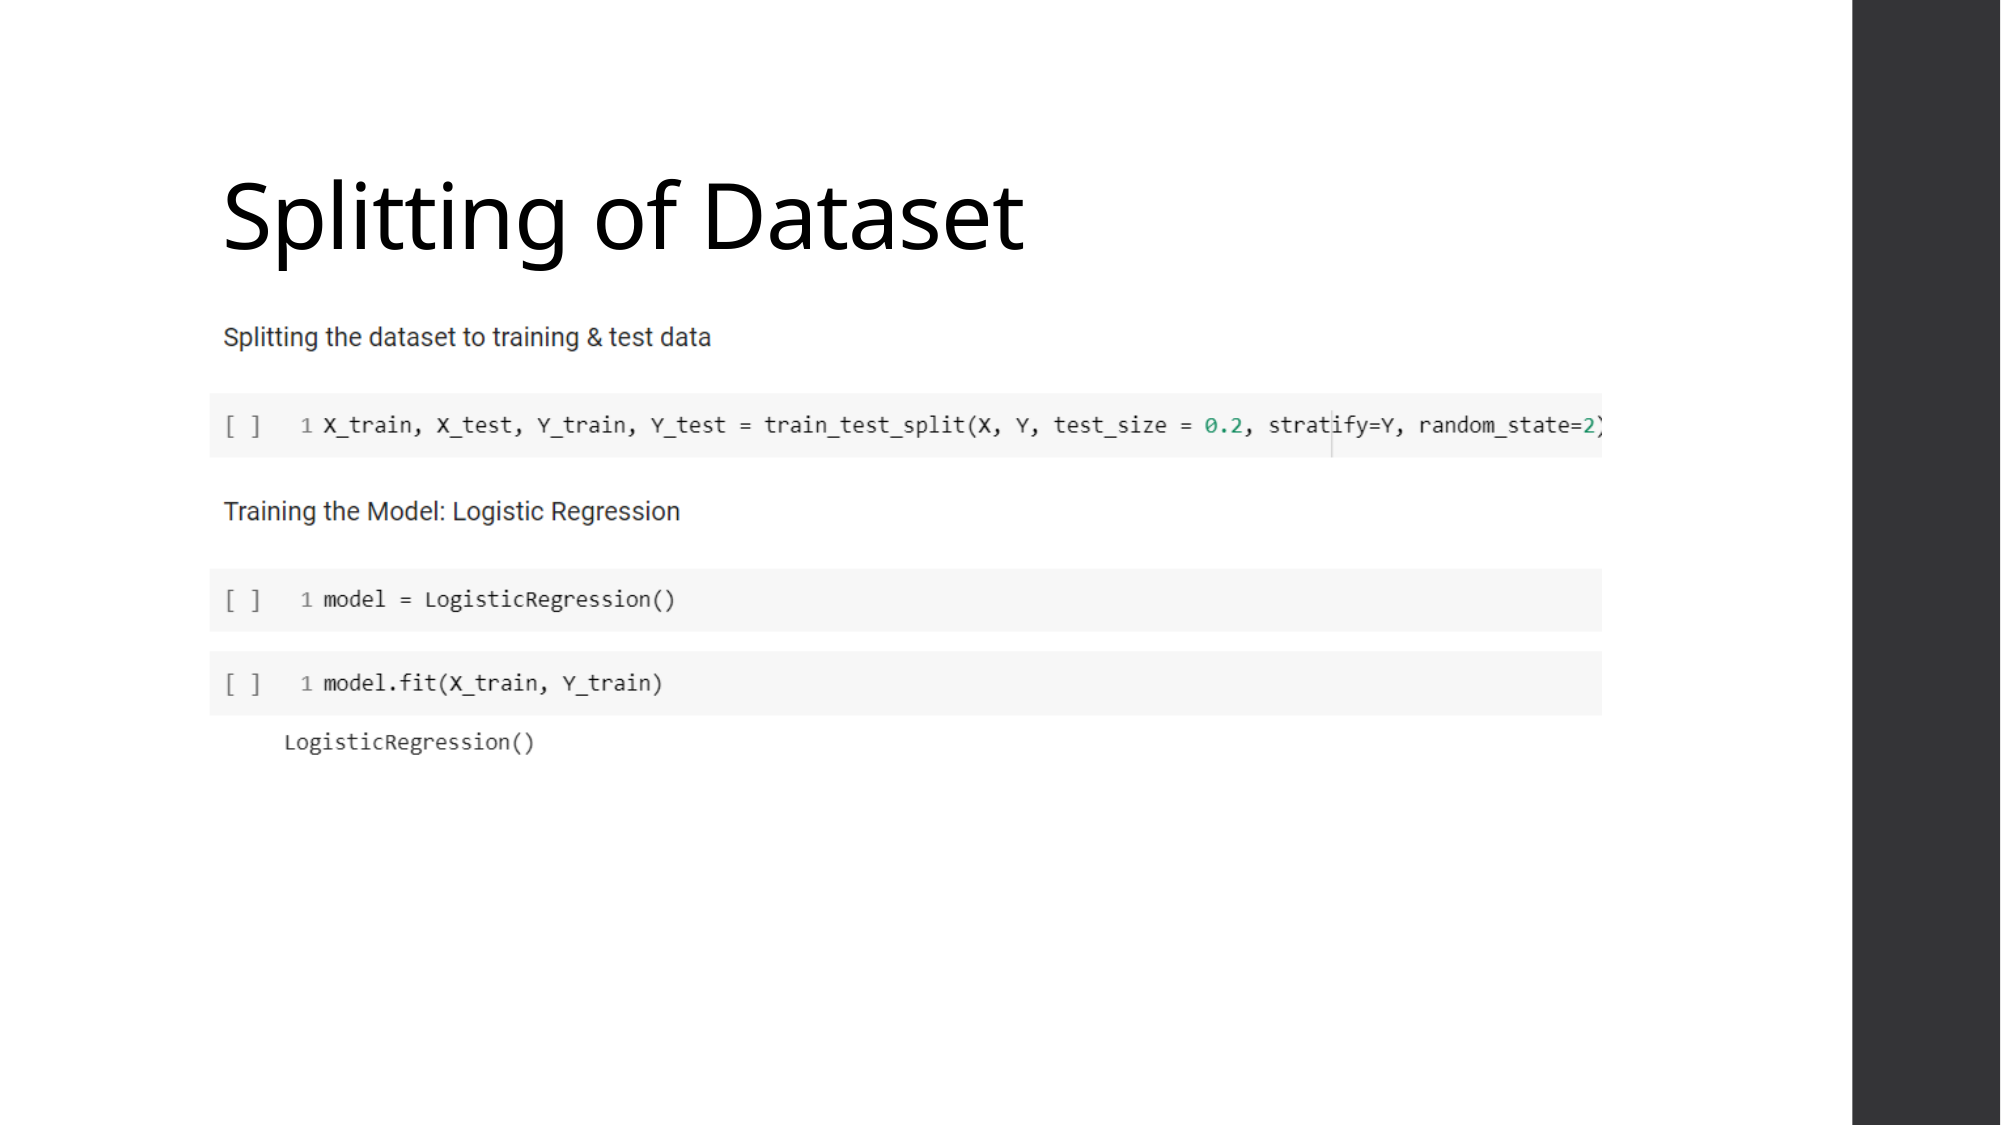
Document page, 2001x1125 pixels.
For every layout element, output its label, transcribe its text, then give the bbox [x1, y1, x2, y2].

picture [206, 307, 1602, 768]
title Splitting of Dataset [206, 60, 1797, 278]
